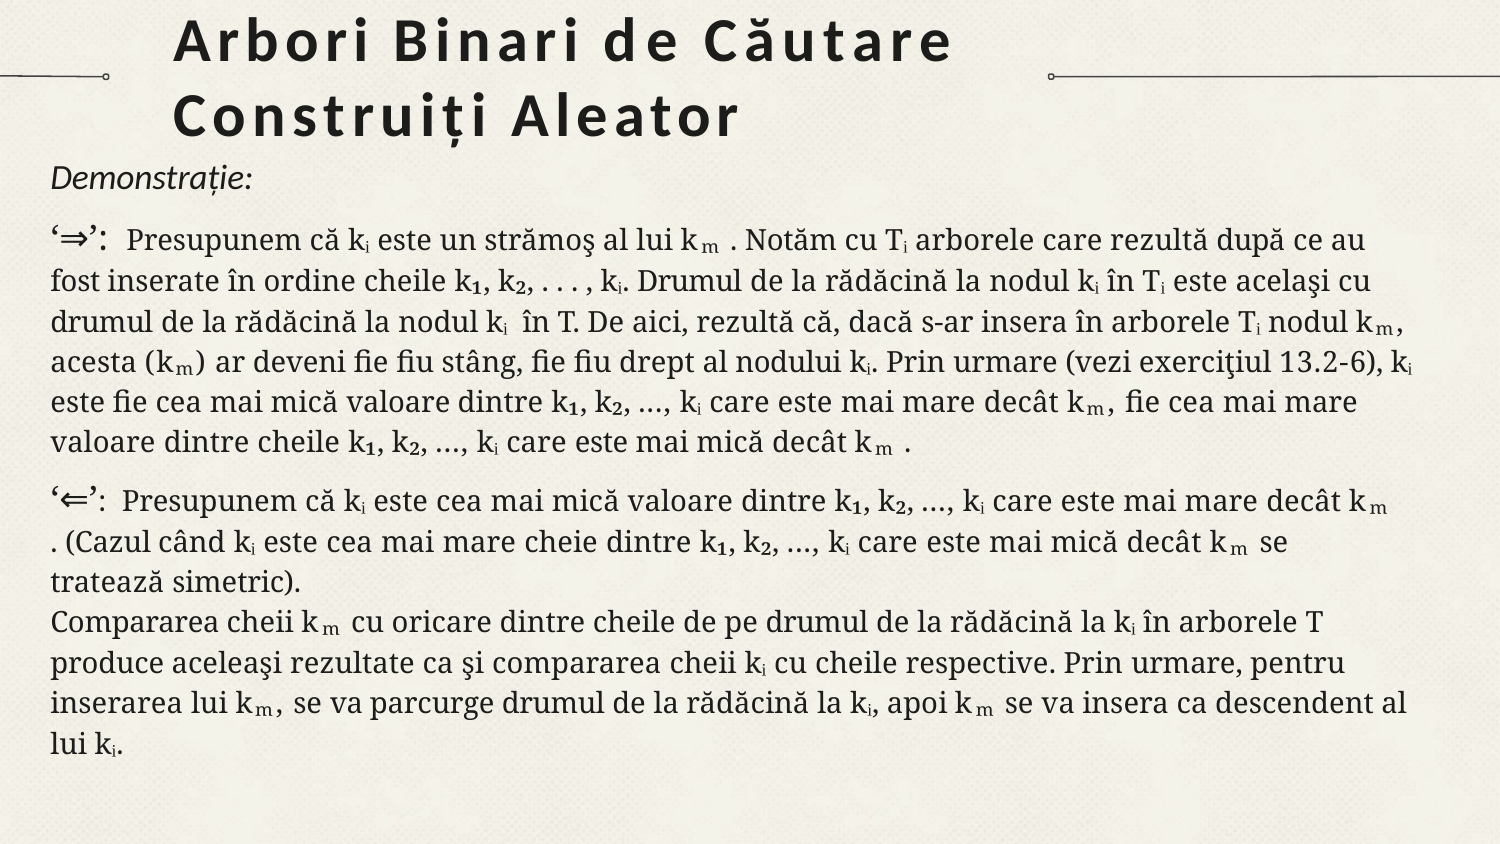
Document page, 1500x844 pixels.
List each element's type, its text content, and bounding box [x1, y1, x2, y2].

text_box Demonstrație: ‘⇒’: Presupunem că kᵢ este un strămoş al lui kₘ . Notăm cu Tᵢ arborele care rezultă după ce au fost inserate în ordine cheile k₁, k₂, . . . , kᵢ. Drumul de la rădăcină la nodul kᵢ în Tᵢ este acelaşi cu drumul de la rădăcină la nodul kᵢ în T. De aici, rezultă că, dacă s-ar insera în arborele Tᵢ nodul kₘ, acesta (kₘ) ar deveni ﬁe ﬁu stâng, ﬁe ﬁu drept al nodului kᵢ. Prin urmare (vezi exerciţiul 13.2-6), kᵢ este ﬁe cea mai mică valoare dintre k₁, k₂, ..., kᵢ care este mai mare decât kₘ, ﬁe cea mai mare valoare dintre cheile k₁, k₂, ..., kᵢ care este mai mică decât kₘ . ‘⇐’: Presupunem că kᵢ este cea mai mică valoare dintre k₁, k₂, ..., kᵢ care este mai mare decât kₘ . (Cazul când kᵢ este cea mai mare cheie dintre k₁, k₂, ..., kᵢ care este mai mică decât kₘ se tratează simetric). Compararea cheii kₘ cu oricare dintre cheile de pe drumul de la rădăcină la kᵢ în arborele T produce aceleaşi rezultate ca şi compararea cheii kᵢ cu cheile respective. Prin urmare, pentru inserarea lui kₘ, se va parcurge drumul de la rădăcină la kᵢ, apoi kₘ se va insera ca descendent al lui kᵢ. [48, 133, 1422, 761]
picture [0, 0, 1500, 844]
title Arbori Binari de Căutare Construiți Aleator [171, 0, 968, 133]
